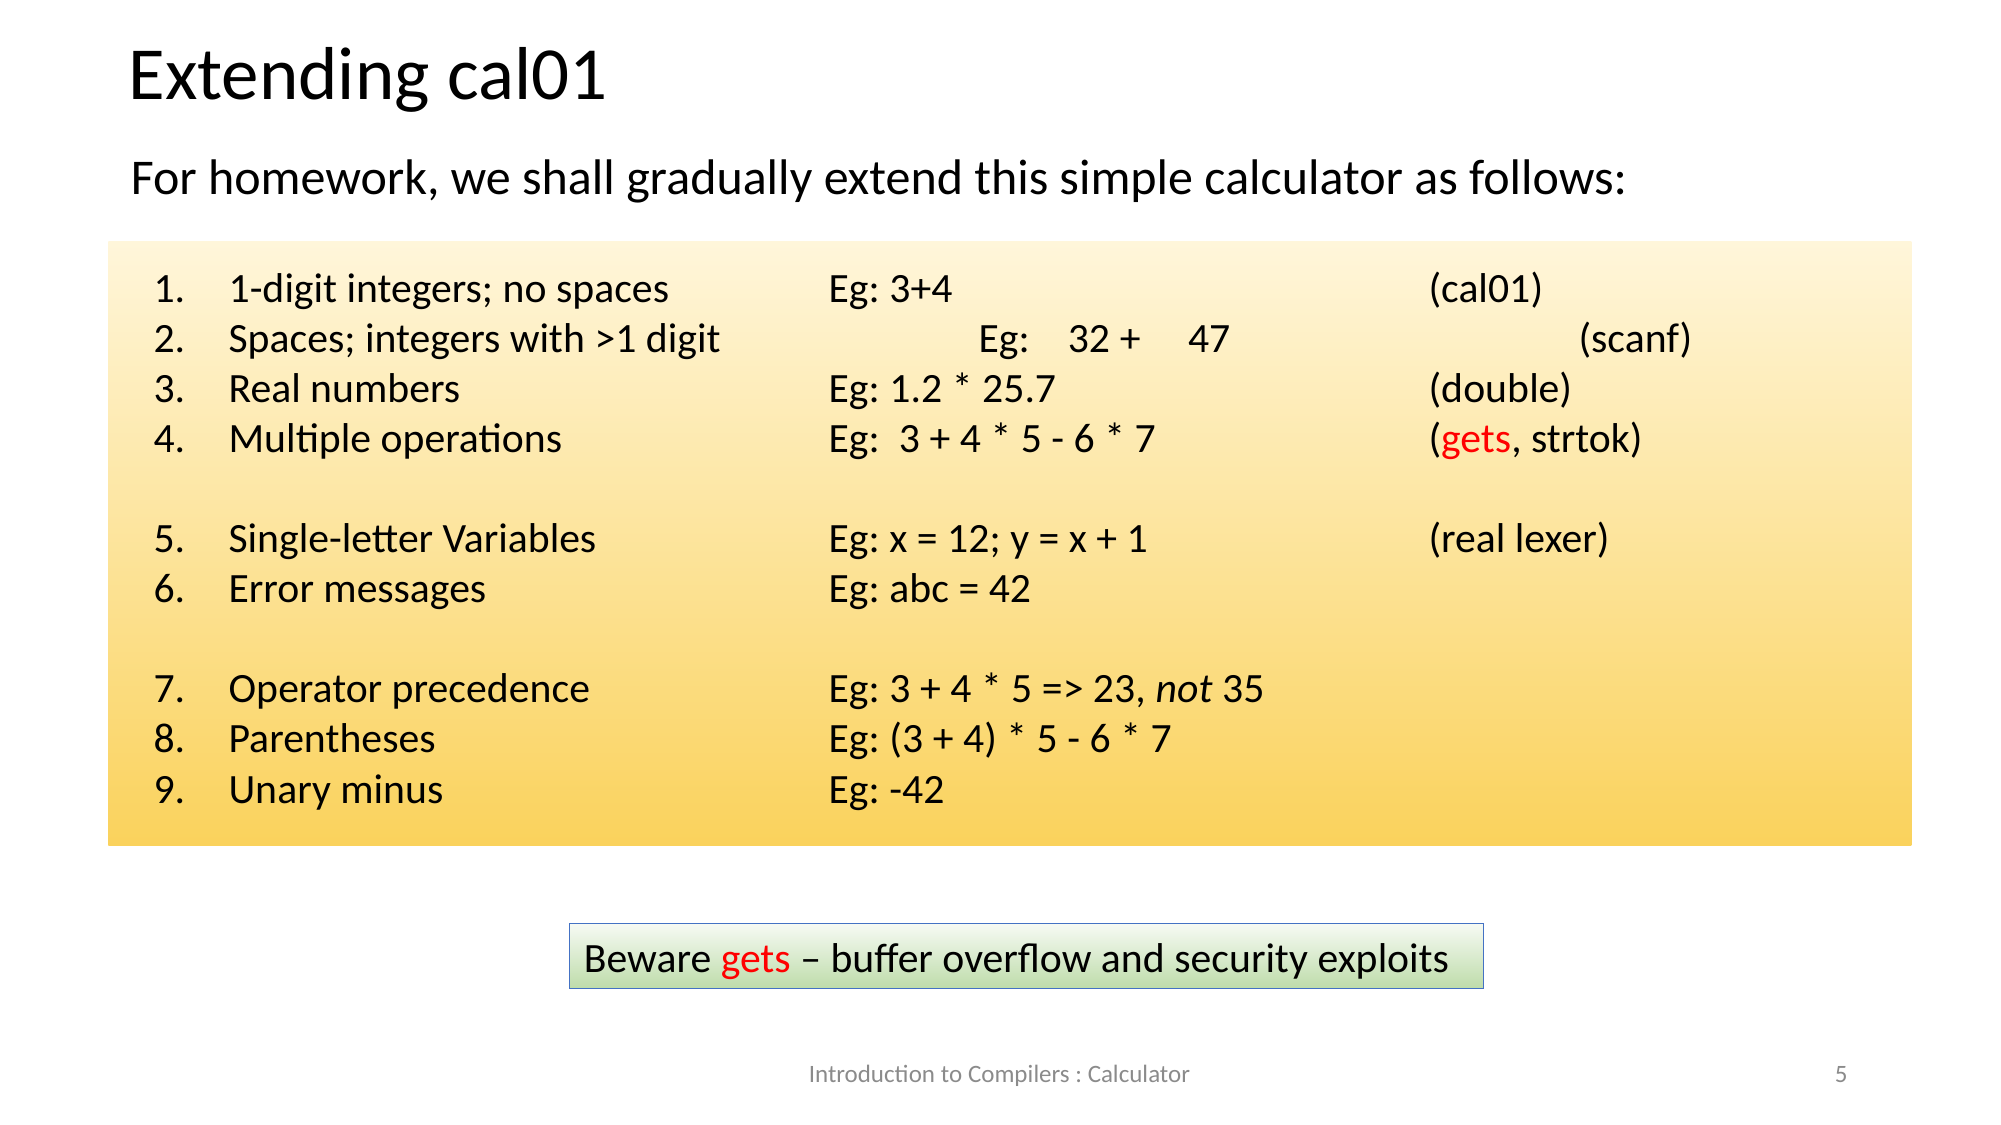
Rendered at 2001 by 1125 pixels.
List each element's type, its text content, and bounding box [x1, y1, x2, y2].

text_box For homework, we shall gradually extend this simple calculator as follows: [110, 124, 1892, 214]
text_box Beware gets – buffer overflow and security exploits [569, 923, 1484, 989]
title Extending cal01 [108, 11, 783, 140]
slide_number 5 [1412, 1042, 1863, 1103]
footer Introduction to Compilers : Calculator [662, 1042, 1338, 1103]
text_box 1-digit integers; no spaces Eg: 3+4 (cal01) Spaces; integers with >1 digit Eg: 32 + 47 (scanf) Real numbers Eg: 1.2 * 25.7 (double) Multiple operations Eg: 3 + 4 * 5 - 6 * 7 (gets, strtok) Single-letter Variables Eg: x = 12; y = x + 1 (real lexer) Error messages Eg: abc = 42 Operator precedence Eg: 3 + 4 * 5 => 23, not 35 Parentheses Eg: (3 + 4) * 5 - 6 * 7 Unary minus Eg: -42 [108, 241, 1912, 846]
